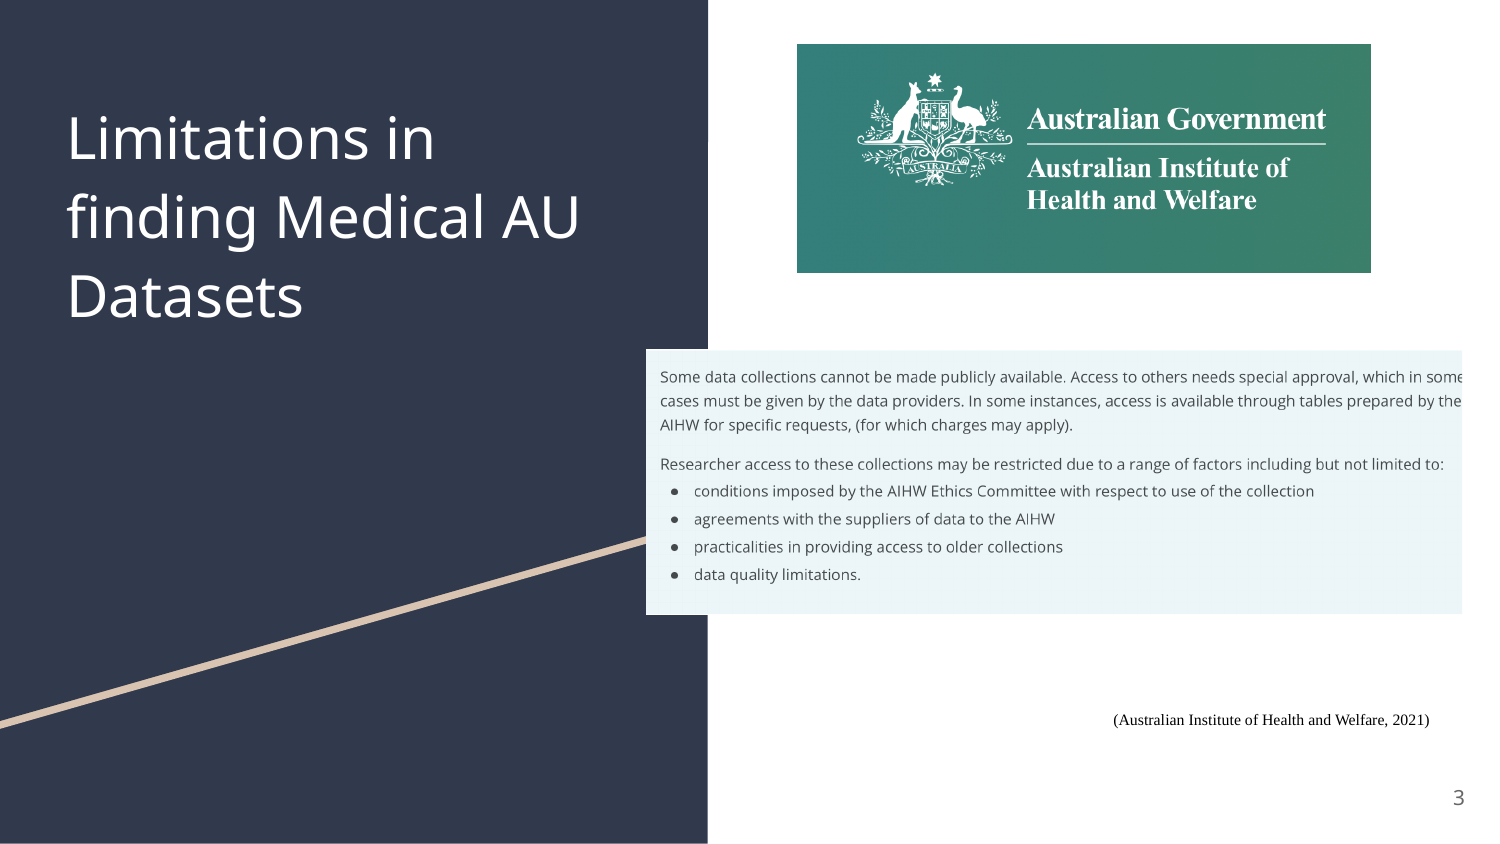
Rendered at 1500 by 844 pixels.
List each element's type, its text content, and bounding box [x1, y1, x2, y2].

list (Australian Institute of Health and Welfare, 2021) [761, 623, 1446, 755]
slide_number ‹#› [1389, 764, 1480, 830]
picture [797, 44, 1371, 274]
picture [602, 348, 1463, 616]
list (Australian Institute of Health and Welfare, 2021) [761, 82, 1446, 347]
title Limitations in finding Medical AU Datasets [51, 82, 660, 494]
